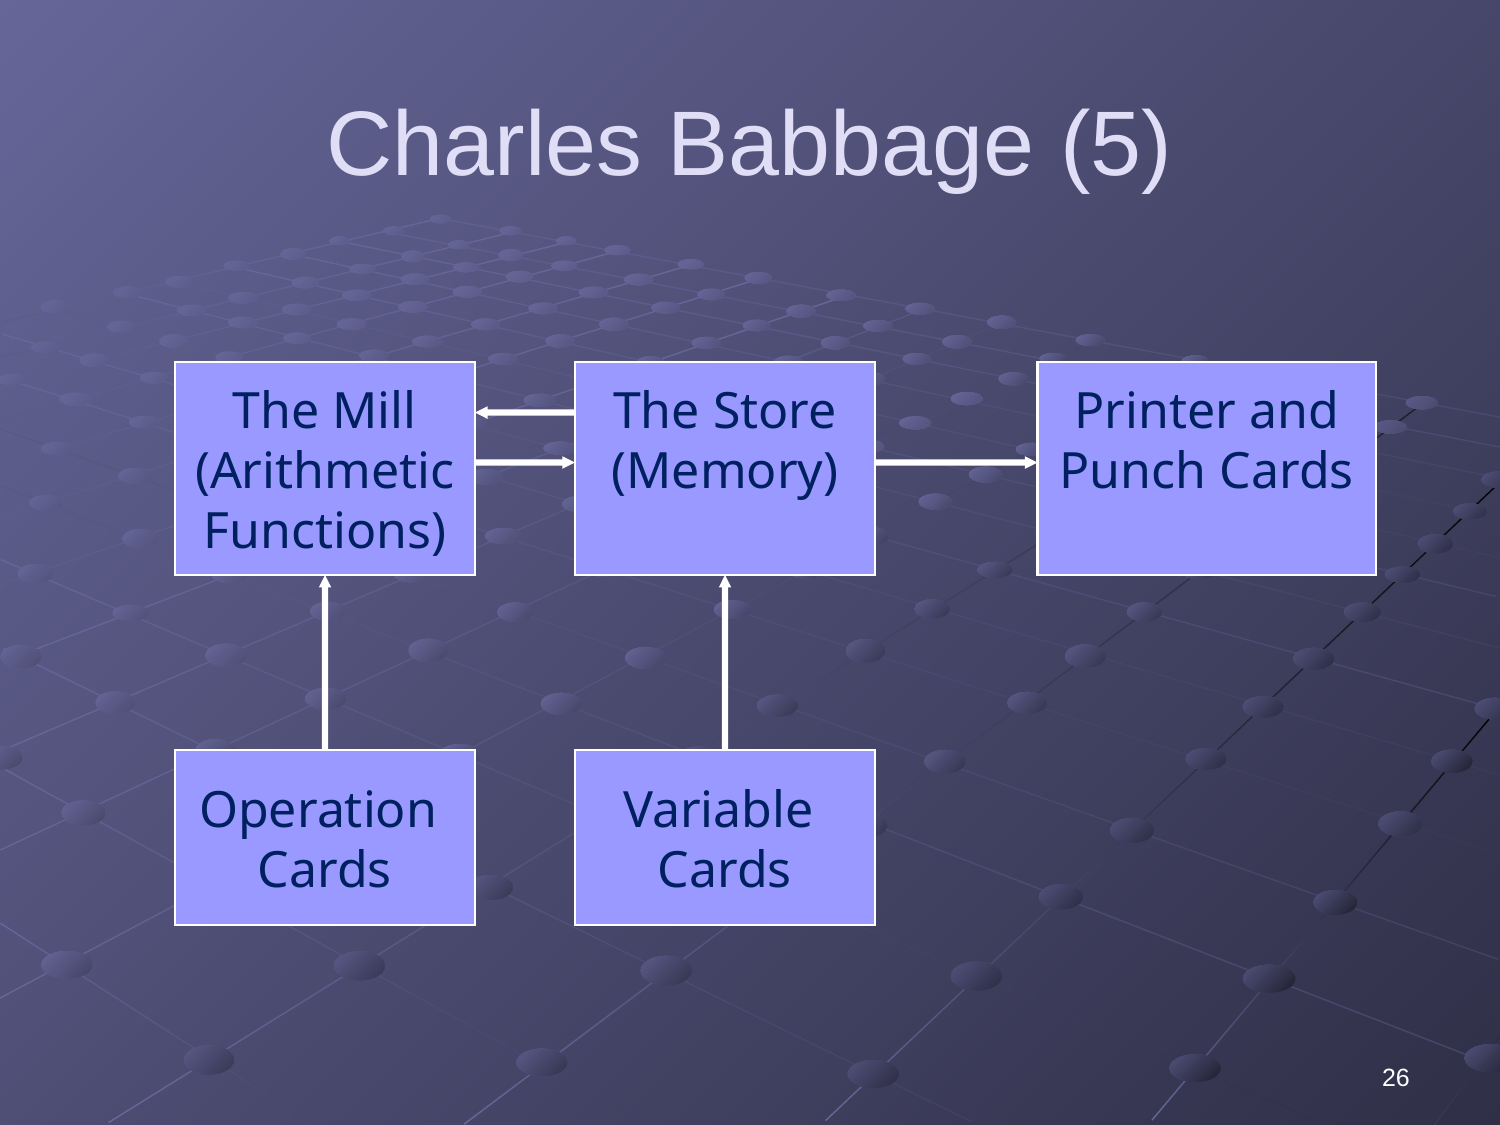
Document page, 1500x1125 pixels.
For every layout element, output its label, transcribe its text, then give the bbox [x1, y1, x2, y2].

slide_number 26 [1074, 1023, 1426, 1100]
text_box [474, 458, 575, 467]
title Charles Babbage (5) [74, 44, 1426, 233]
text_box Operation Cards [174, 750, 475, 925]
text_box Printer and Punch Cards [1037, 362, 1376, 575]
text_box The Mill (Arithmetic Functions) [174, 362, 475, 575]
text_box [474, 408, 575, 417]
text_box Variable Cards [574, 750, 875, 925]
text_box [320, 574, 330, 751]
text_box [874, 458, 1038, 467]
text_box [720, 574, 730, 751]
text_box The Store (Memory) [574, 362, 875, 575]
